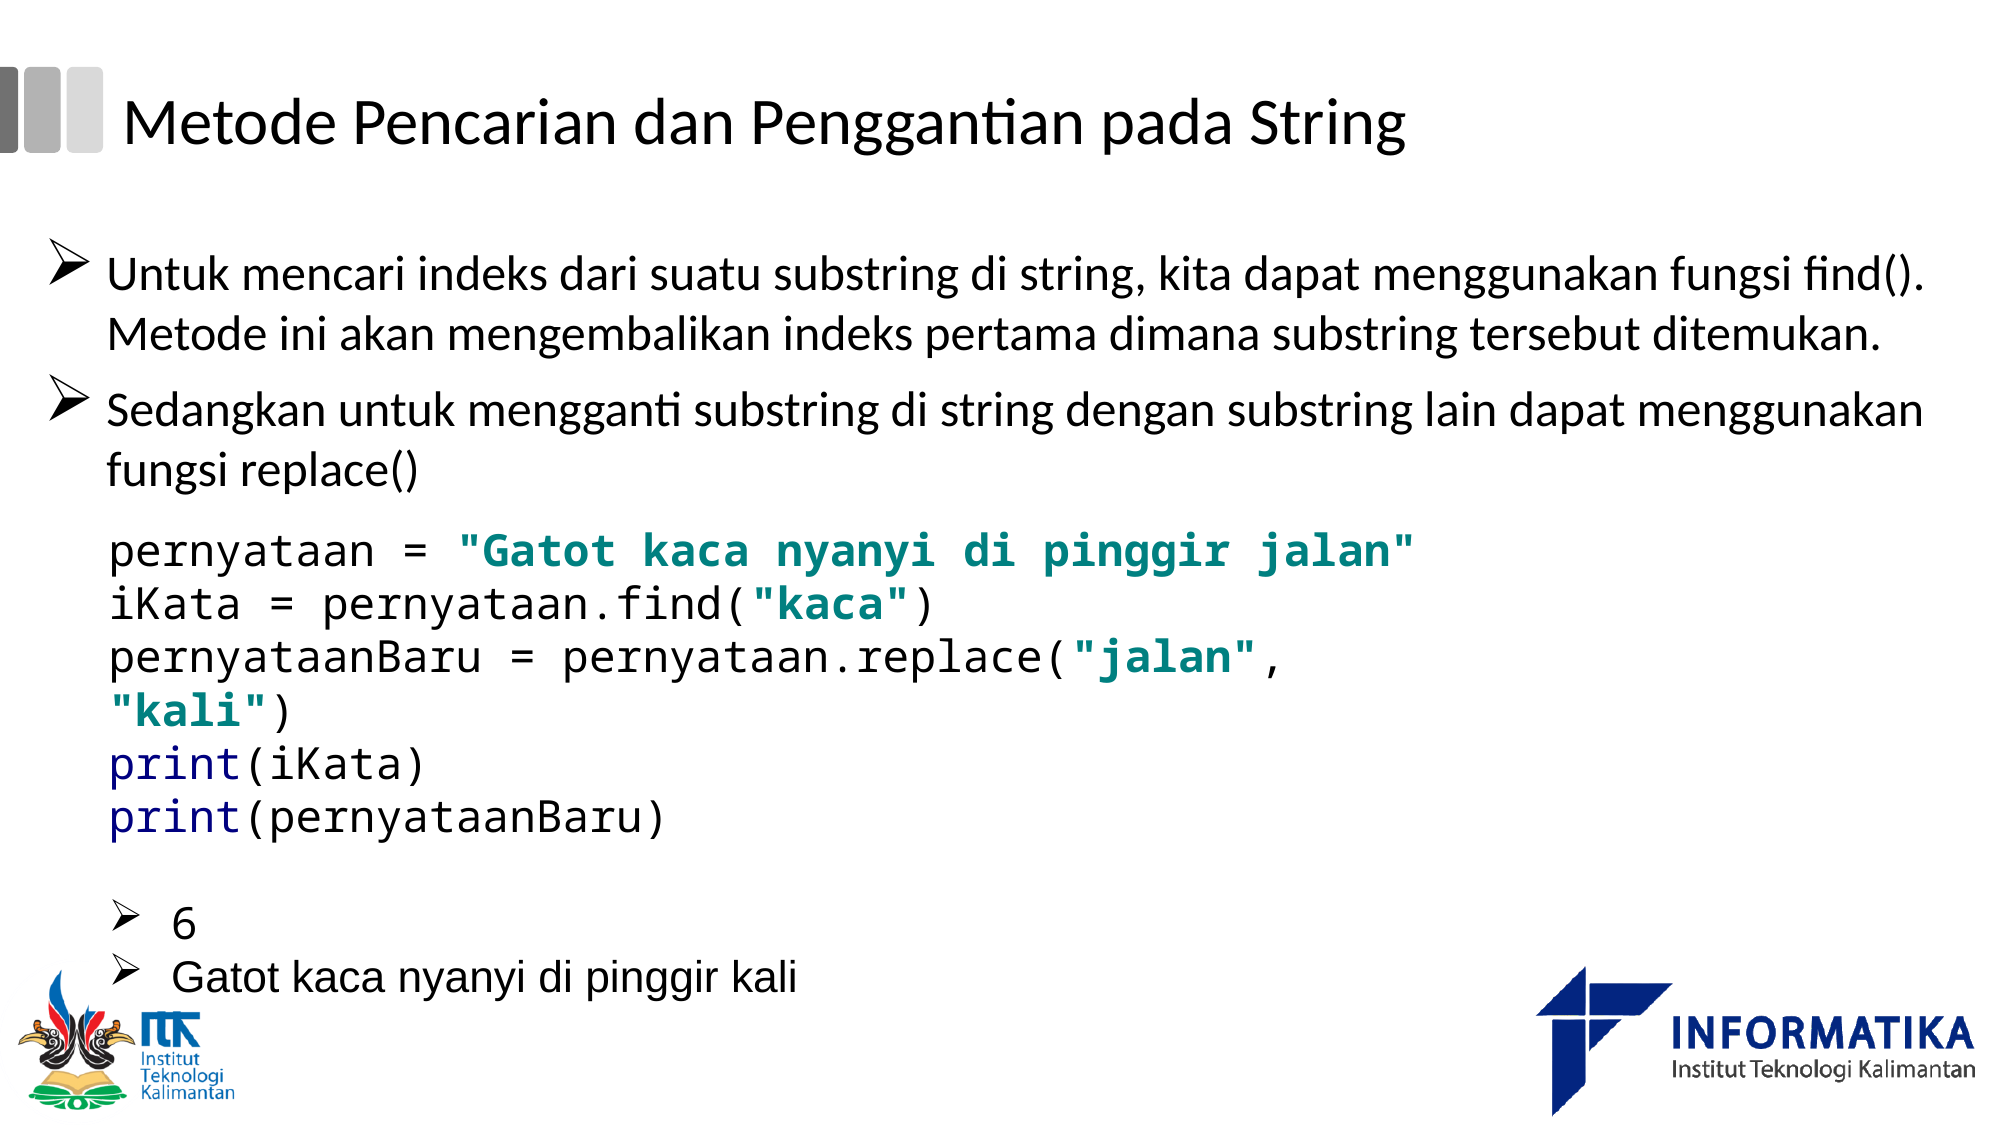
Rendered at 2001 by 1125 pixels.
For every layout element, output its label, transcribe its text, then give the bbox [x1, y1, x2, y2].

text_box pernyataan = "Gatot kaca nyanyi di pinggir jalan" iKata = pernyataan.find("kaca") pernyataanBaru = pernyataan.replace("jalan", "kali") print(iKata) print(pernyataanBaru) 6 Gatot kaca nyanyi di pinggir kali [88, 511, 1487, 1012]
title Metode Pencarian dan Penggantian pada String [102, 66, 1828, 165]
picture [1534, 965, 1976, 1118]
text_box Untuk mencari indeks dari suatu substring di string, kita dapat menggunakan fungsi find(). Metode ini akan mengembalikan indeks pertama dimana substring tersebut ditemukan. Sedangkan untuk mengganti substring di string dengan substring lain dapat menggunakan fungsi replace() [29, 232, 1971, 581]
picture [0, 935, 253, 1125]
